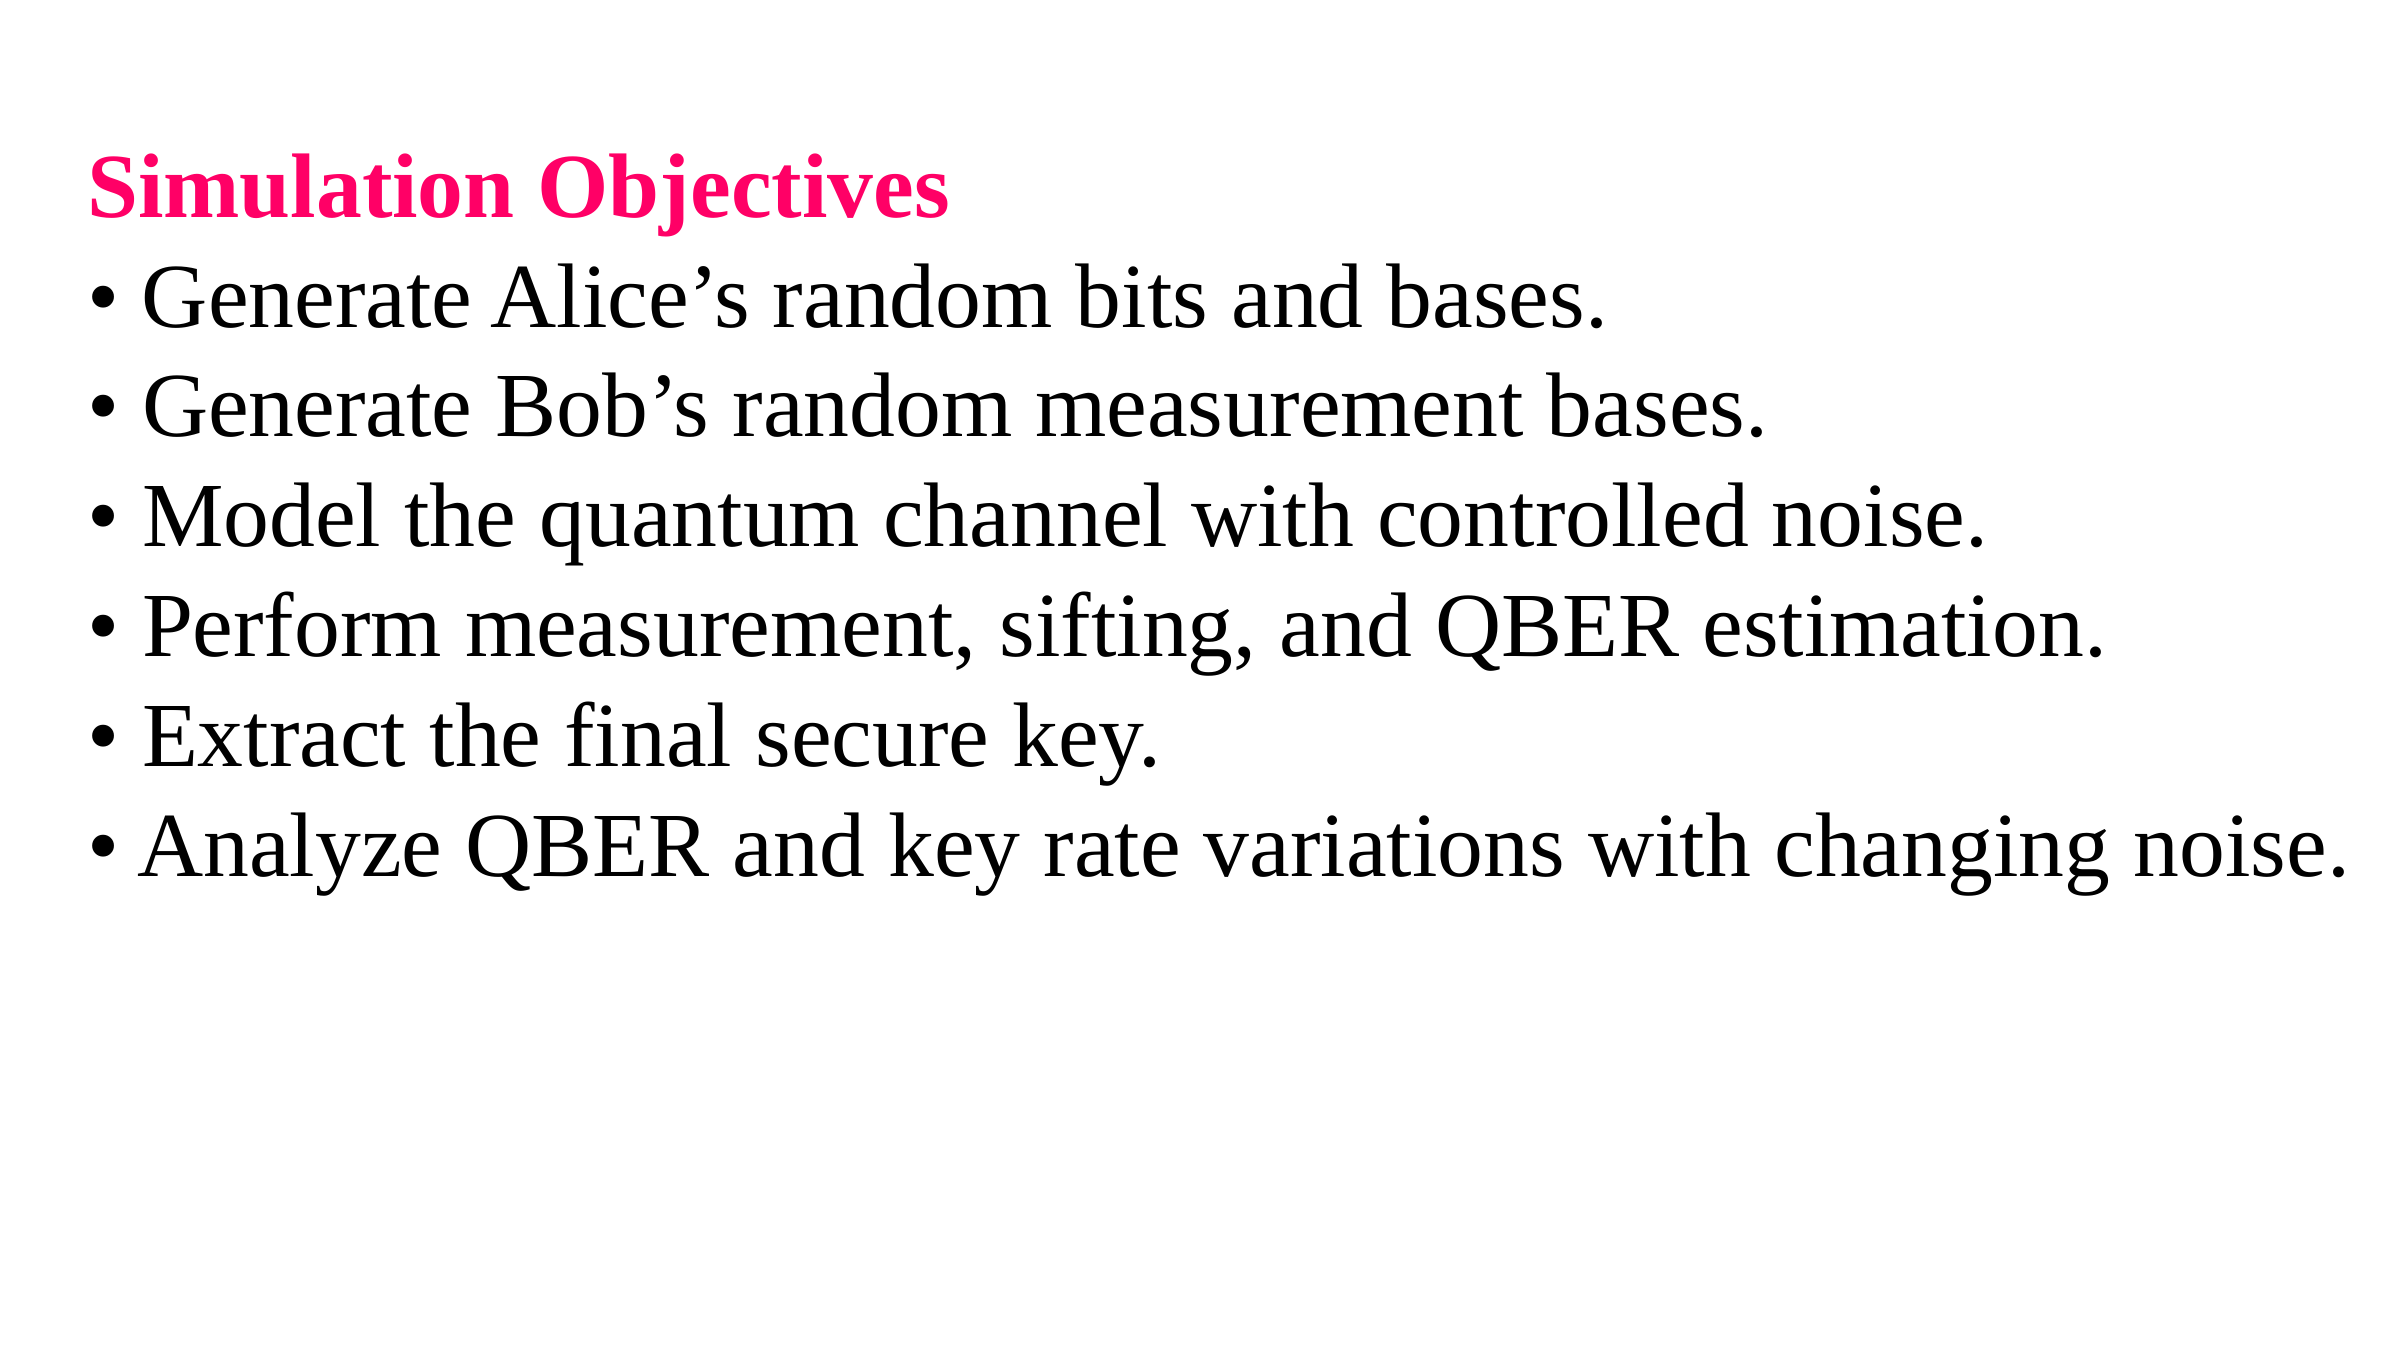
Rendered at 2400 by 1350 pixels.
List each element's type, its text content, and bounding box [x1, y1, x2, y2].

text_box Simulation Objectives • Generate Alice’s random bits and bases. • Generate Bob’s random measurement bases. • Model the quantum channel with controlled noise. • Perform measurement, sifting, and QBER estimation. • Extract the final secure key. • Analyze QBER and key rate variations with changing noise. [72, 117, 2400, 903]
